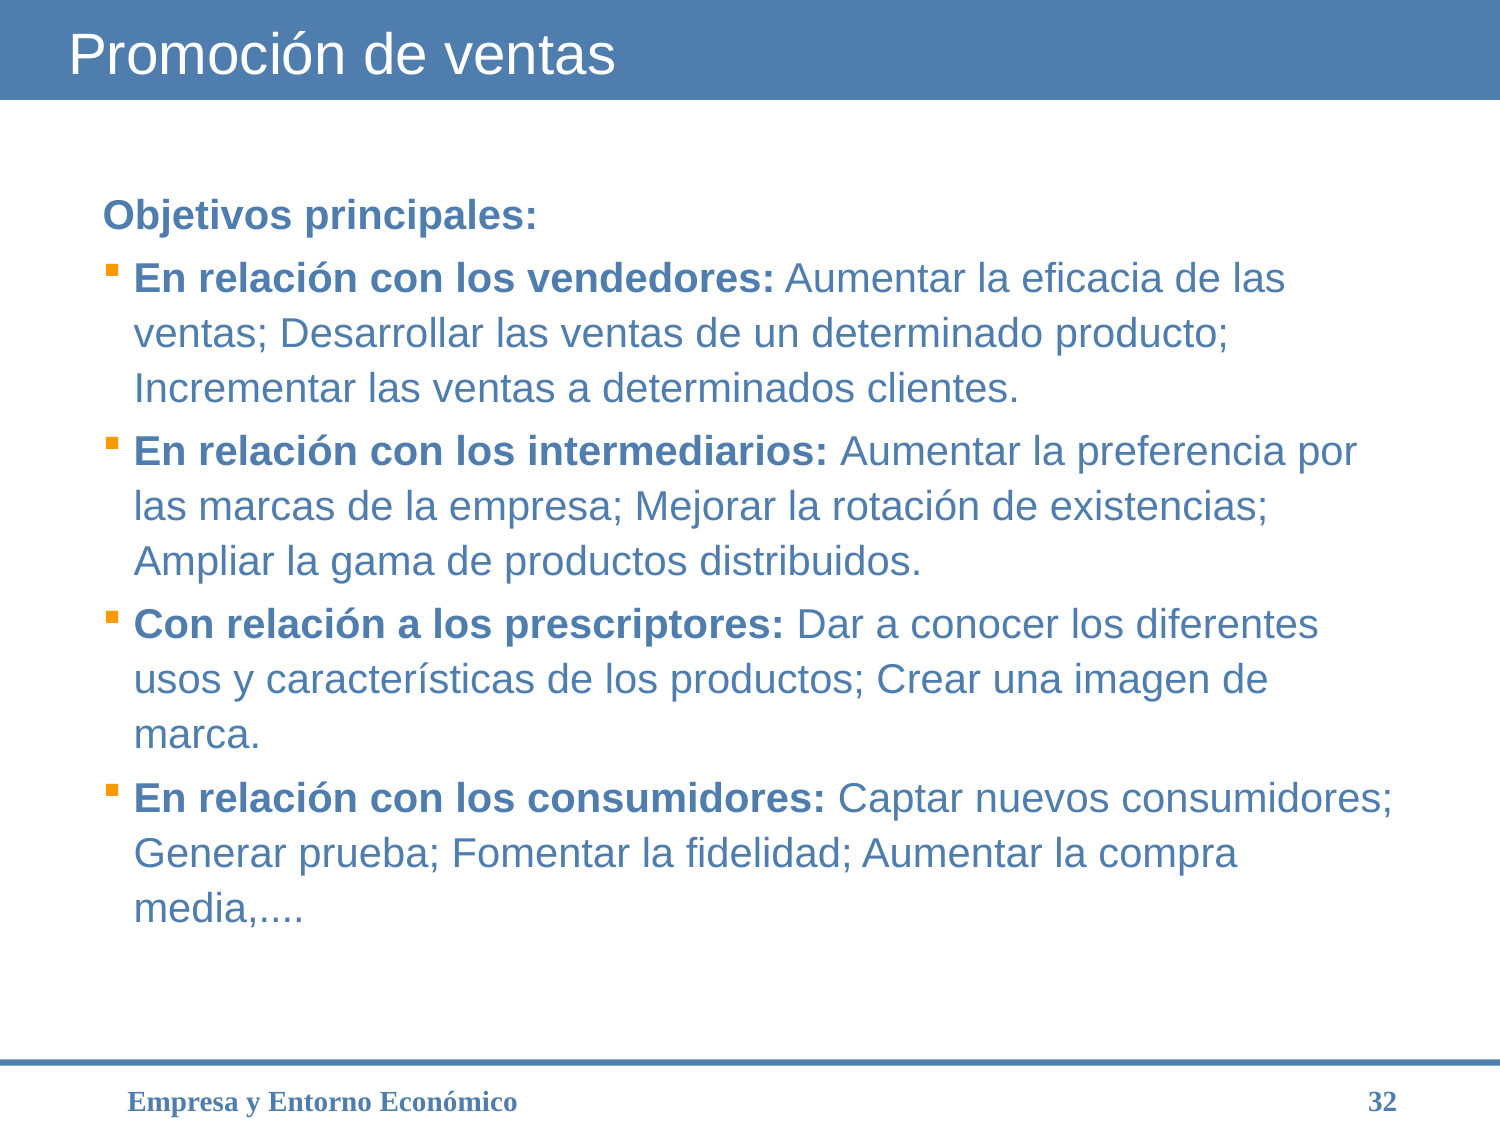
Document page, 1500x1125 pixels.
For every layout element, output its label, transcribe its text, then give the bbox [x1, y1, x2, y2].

title Promoción de ventas [52, 0, 1460, 103]
list Objetivos principales: En relación con los vendedores: Aumentar la eficacia de las ventas; Desarrollar las ventas de un determinado producto; Incrementar las ventas a determinados clientes. En relación con los intermediarios: Aumentar la preferencia por las marcas de la empresa; Mejorar la rotación de existencias; Ampliar la gama de productos distribuidos. Con relación a los prescriptores: Dar a conocer los diferentes usos y características de los productos; Crear una imagen de marca. En relación con los consumidores: Captar nuevos consumidores; Generar prueba; Fomentar la fidelidad; Aumentar la compra media,.... [87, 174, 1413, 953]
